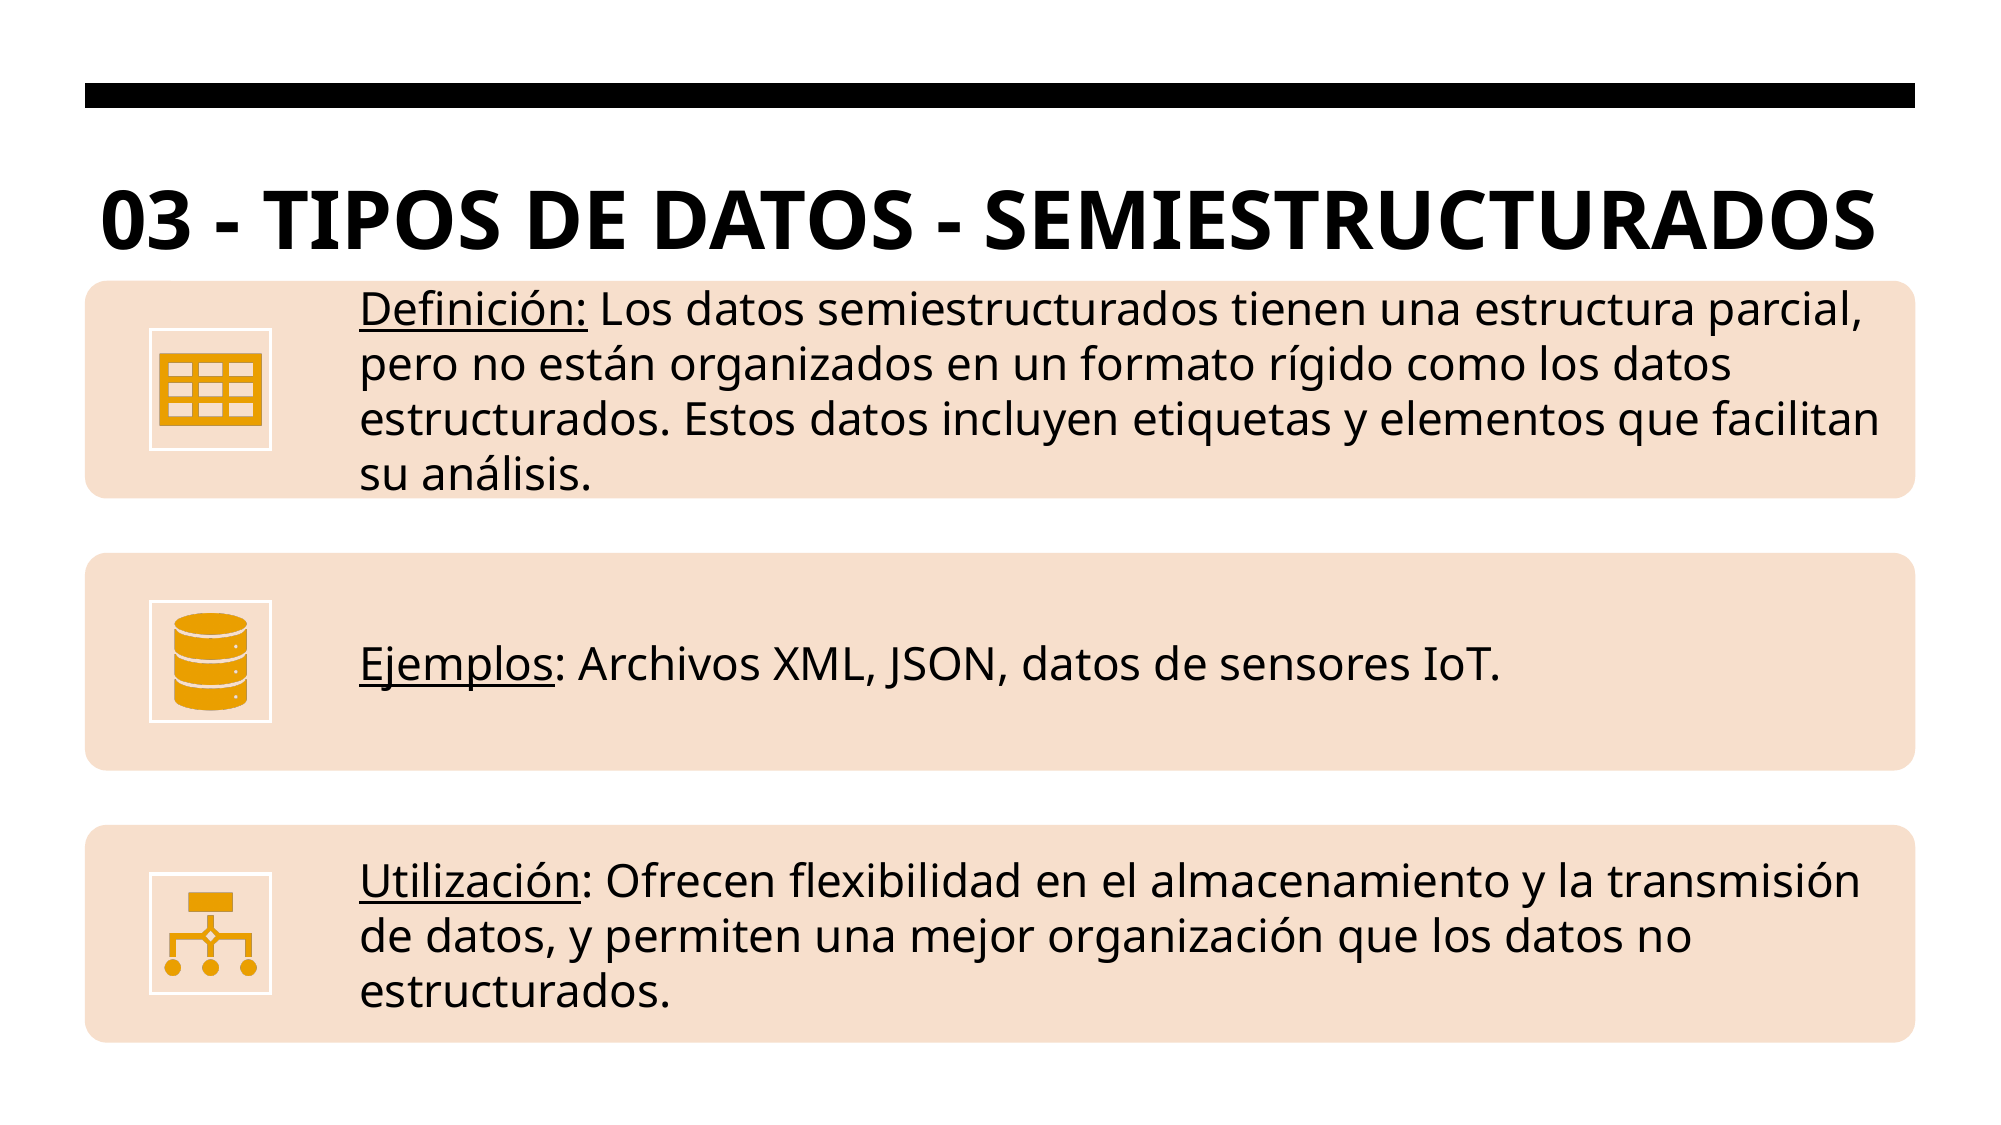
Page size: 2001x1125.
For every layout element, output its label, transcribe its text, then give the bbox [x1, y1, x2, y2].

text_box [84, 280, 1916, 1044]
title 03 - TIPOS DE DATOS - SEMIESTRUCTURADOS [85, 160, 1916, 280]
